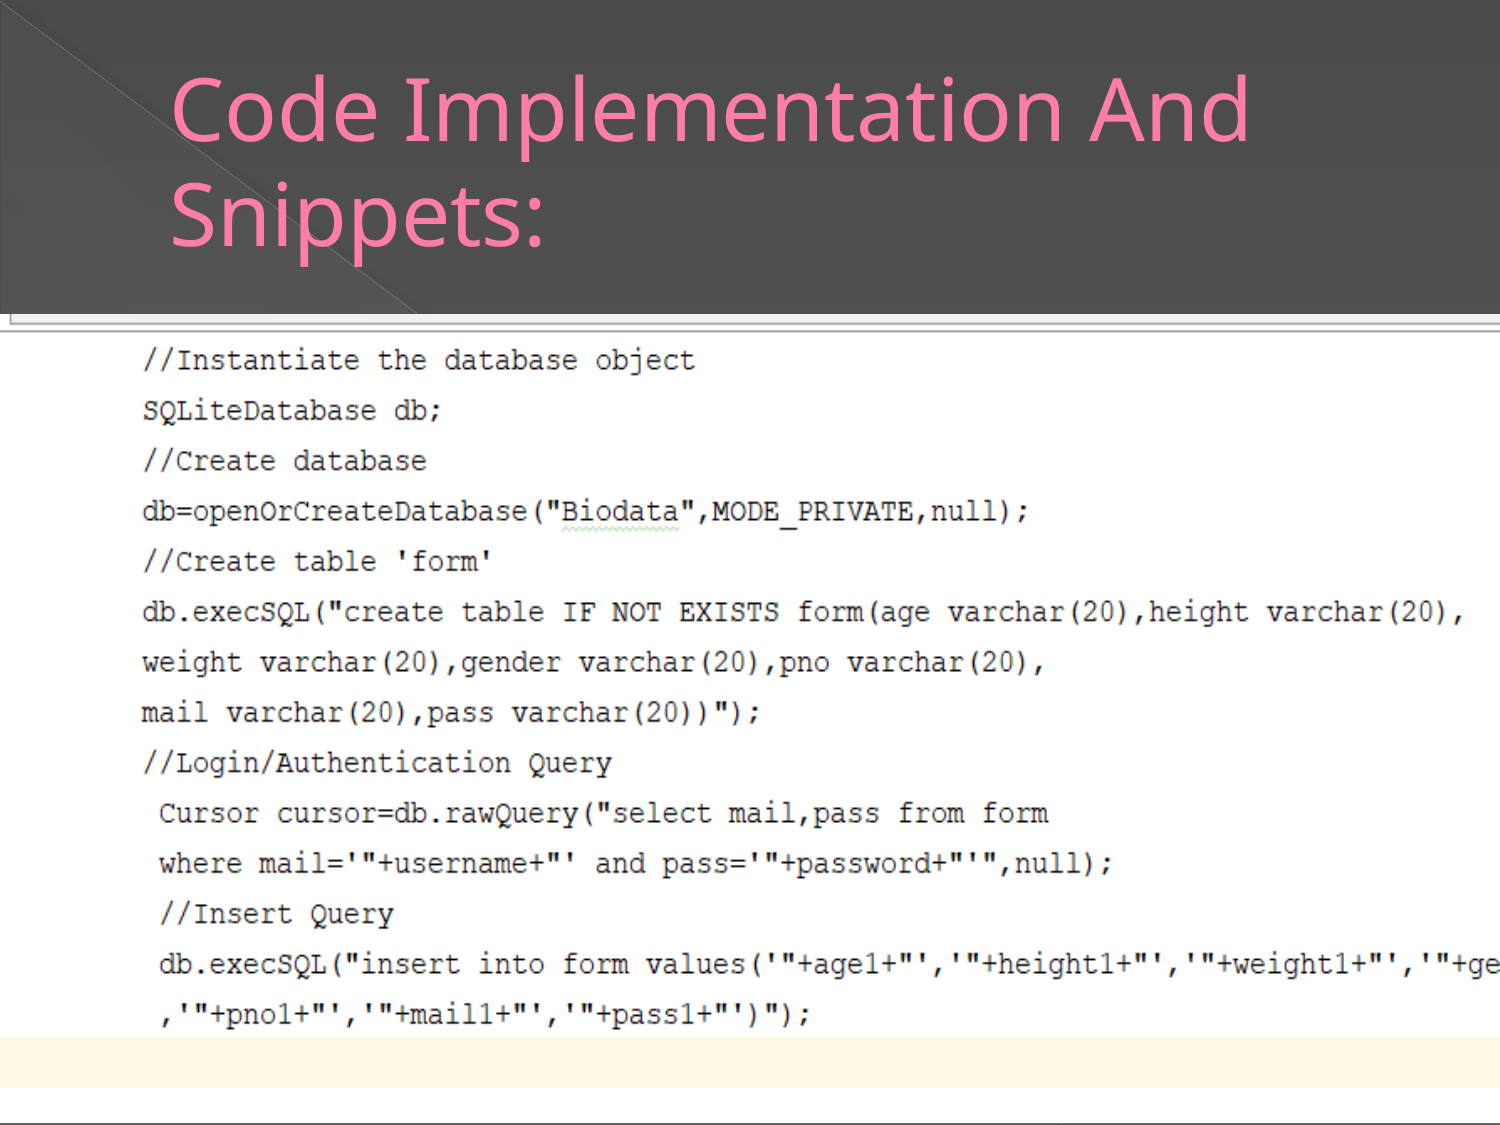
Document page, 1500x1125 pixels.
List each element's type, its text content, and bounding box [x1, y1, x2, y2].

title Code Implementation And Snippets: [75, 43, 1425, 274]
picture [0, 314, 1500, 1124]
